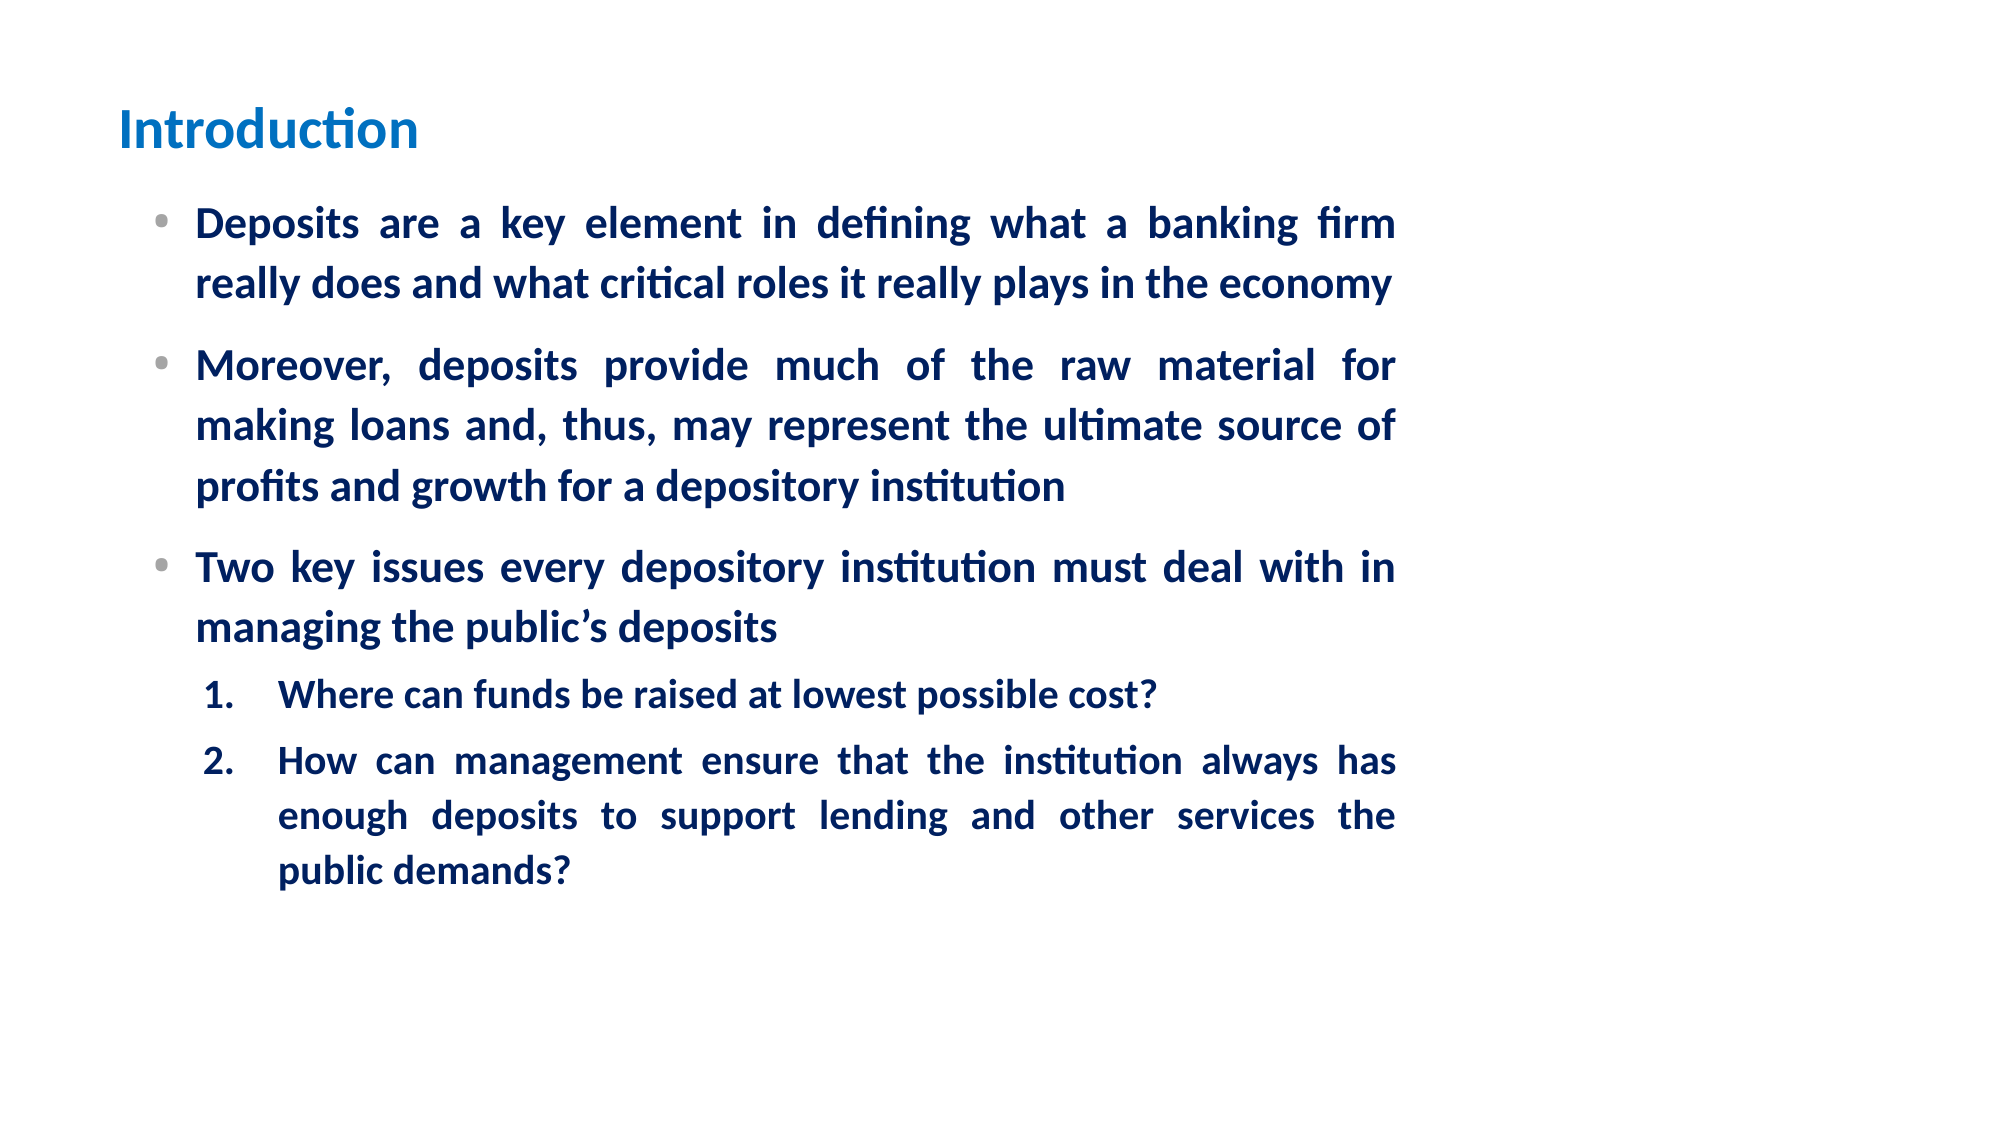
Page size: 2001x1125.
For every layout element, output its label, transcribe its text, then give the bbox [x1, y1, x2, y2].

title Introduction [103, 21, 1829, 239]
list Deposits are a key element in defining what a banking firm really does and what critical roles it really plays in the economy Moreover, deposits provide much of the raw material for making loans and, thus, may represent the ultimate source of profits and growth for a depository institution Two key issues every depository institution must deal with in managing the public’s deposits Where can funds be raised at lowest possible cost? How can management ensure that the institution always has enough deposits to support lending and other services the public demands? [120, 179, 1413, 723]
